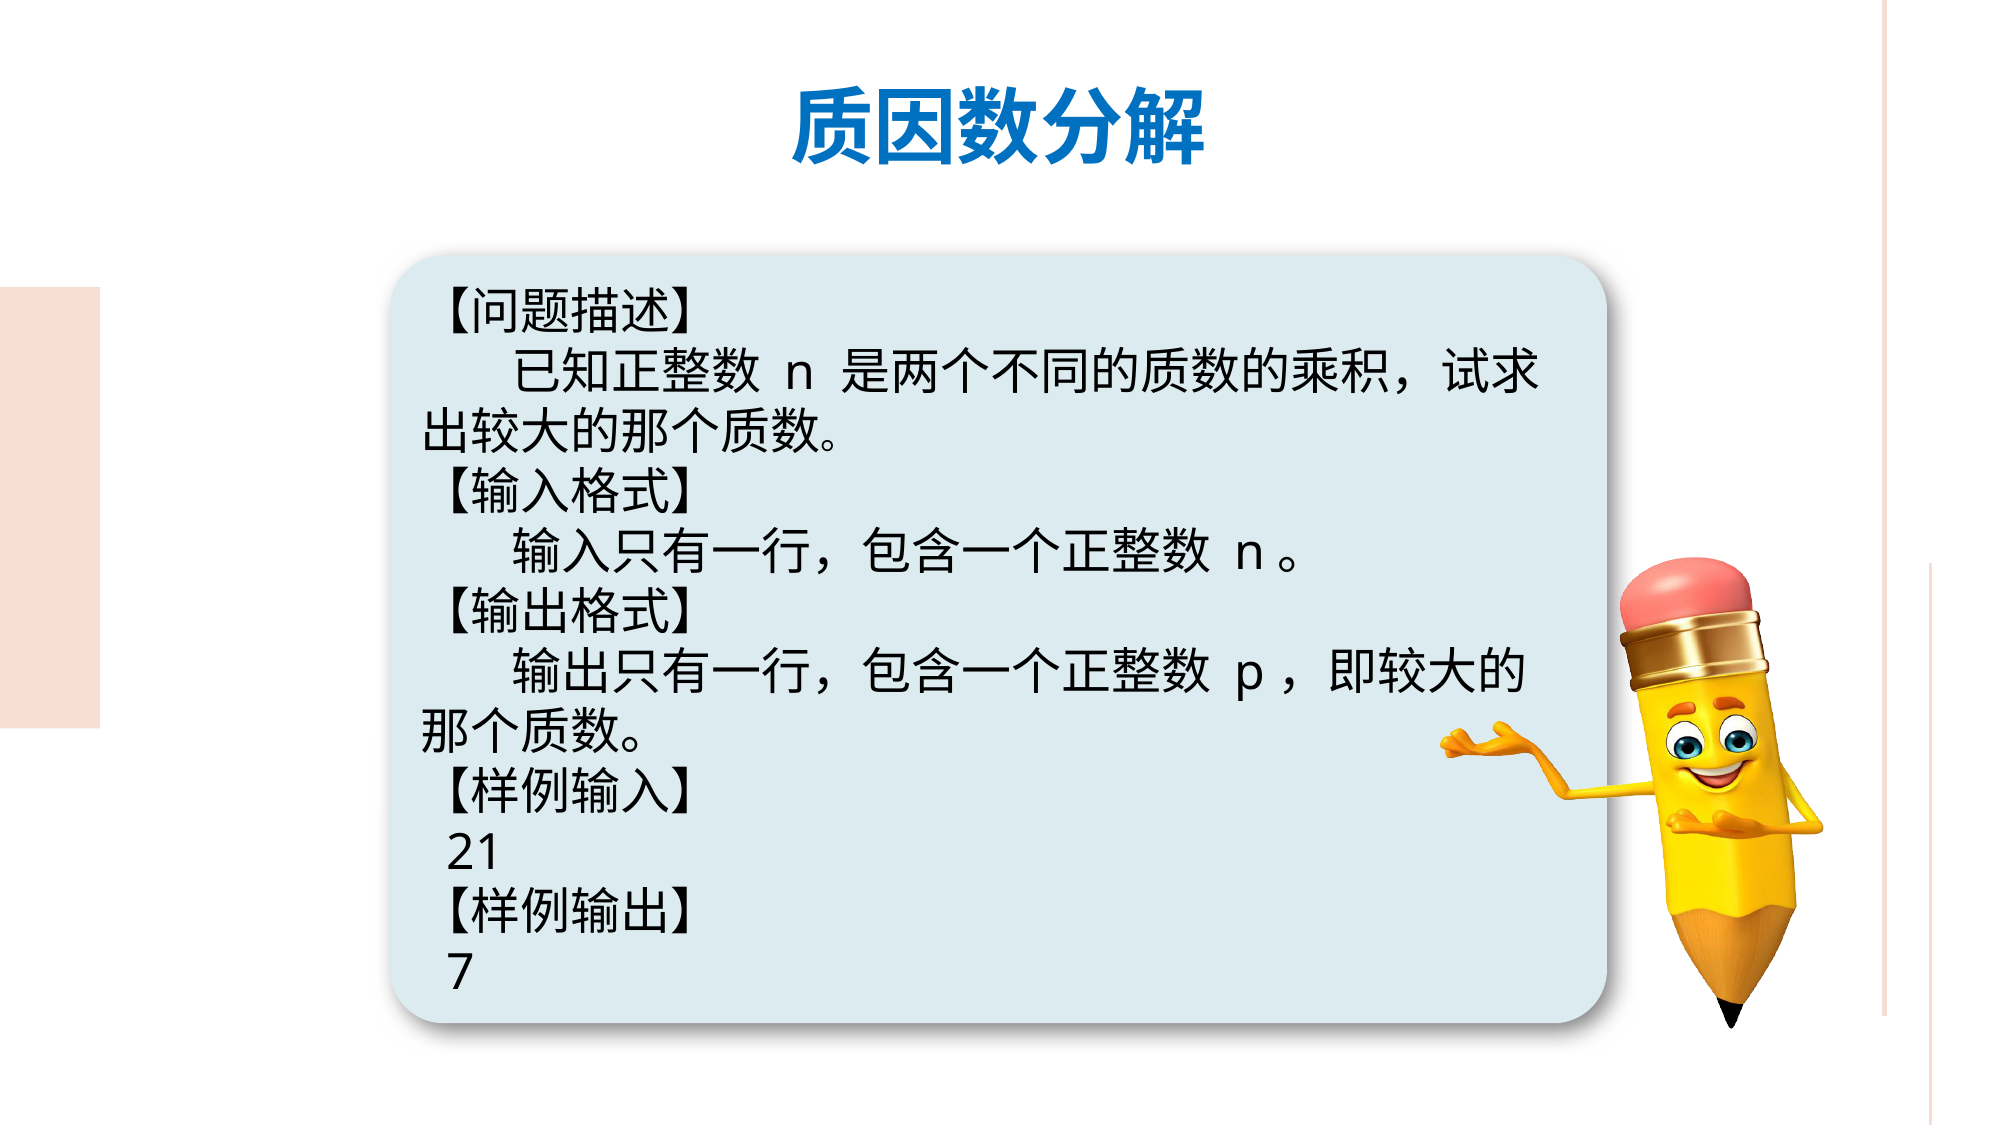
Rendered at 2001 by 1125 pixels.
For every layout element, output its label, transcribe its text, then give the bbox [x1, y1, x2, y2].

picture [1377, 503, 1907, 1049]
text_box 【问题描述】 已知正整数 n 是两个不同的质数的乘积，试求出较大的那个质数。 【输入格式】 输入只有一行，包含一个正整数 n。 【输出格式】 输出只有一行，包含一个正整数 p，即较大的那个质数。 【样例输入】 21 【样例输出】 7 [390, 255, 1607, 1024]
text_box 质因数分解 [775, 66, 1272, 182]
